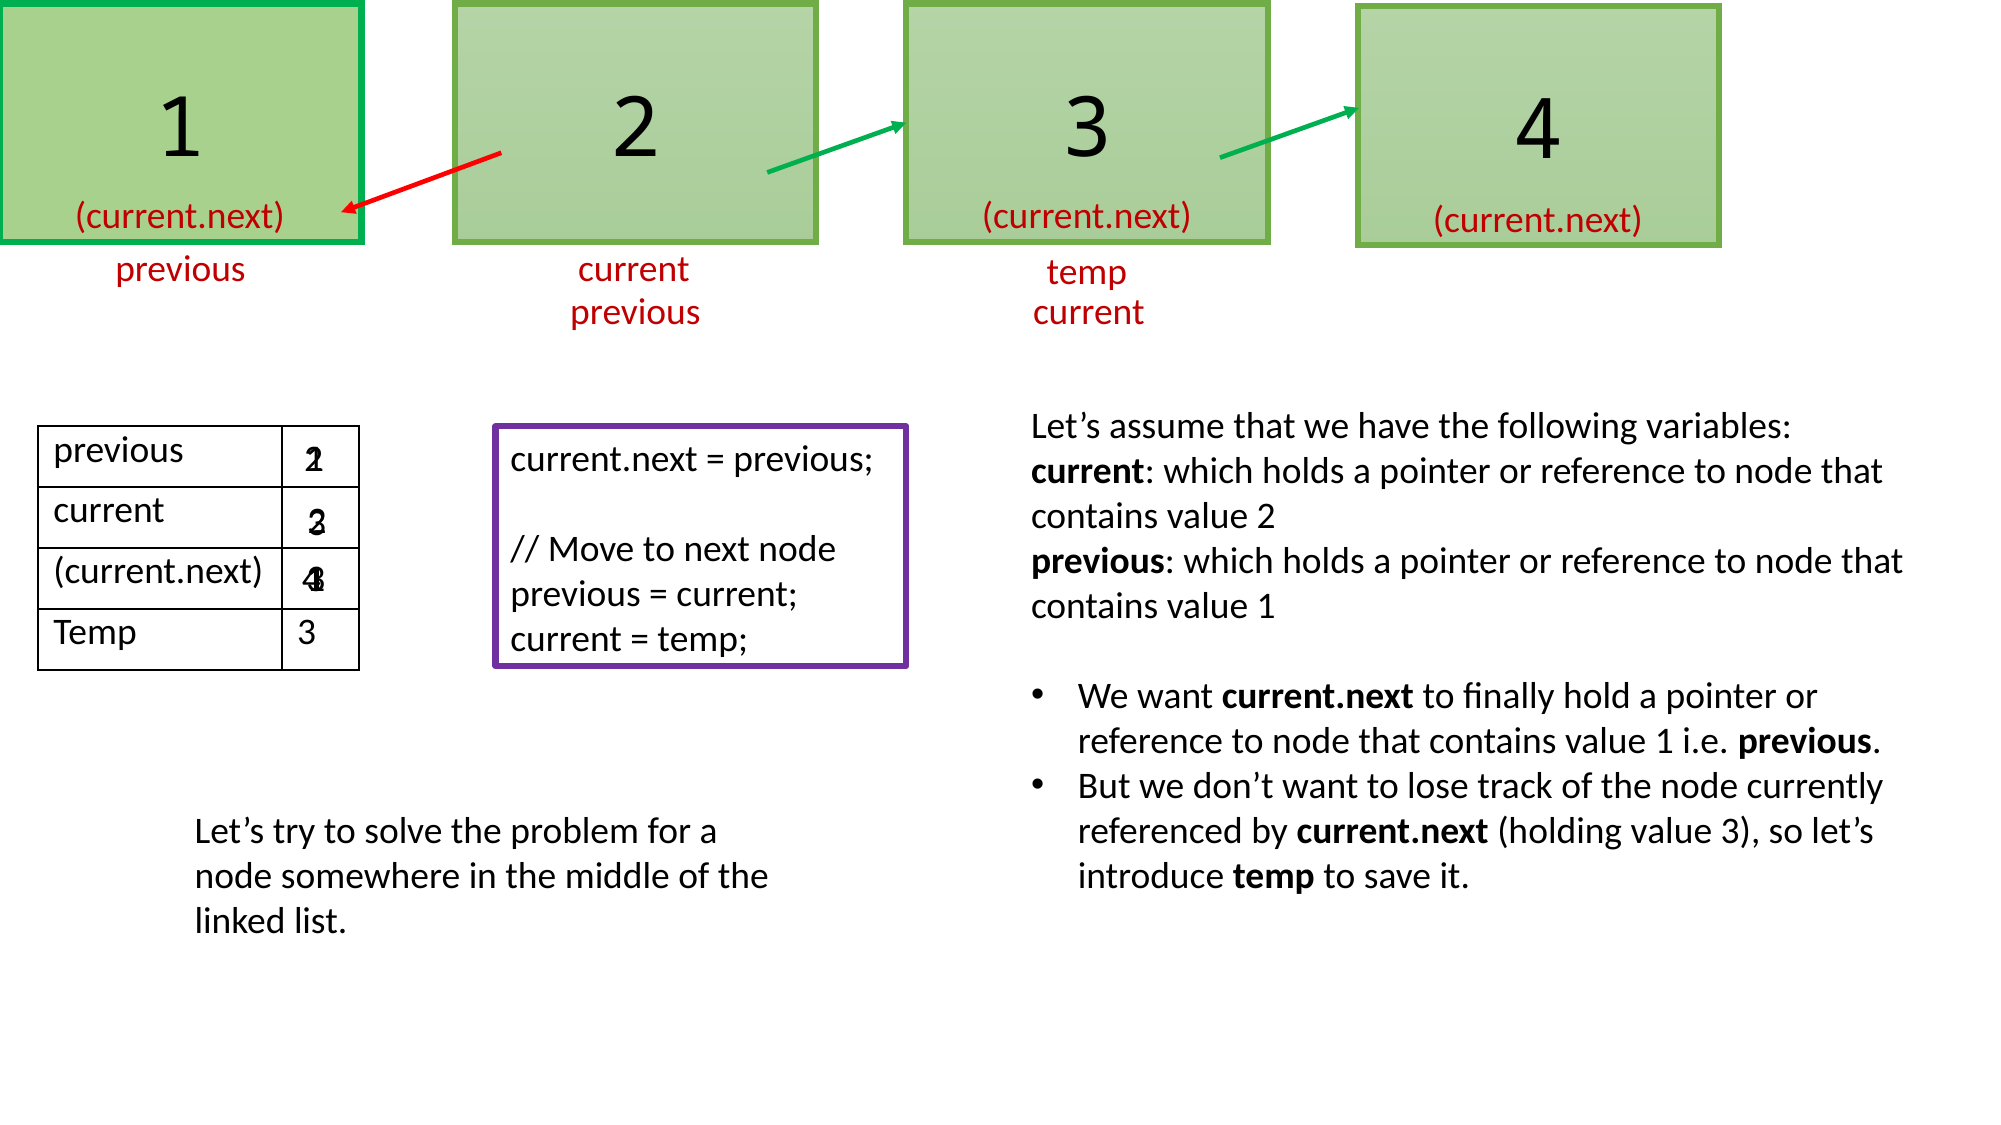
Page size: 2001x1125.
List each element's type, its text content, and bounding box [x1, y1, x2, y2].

table_cell [283, 549, 358, 608]
text_box 3 [337, 546, 342, 607]
text_box Let’s try to solve the problem for a node somewhere in the middle of the linked list. [179, 798, 791, 949]
table_cell [343, 488, 358, 547]
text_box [767, 122, 907, 173]
text_box 4 [1357, 6, 1720, 245]
text_box (current.next) [46, 184, 313, 244]
text_box current [1016, 279, 1162, 340]
table_cell [283, 488, 292, 547]
table_header [340, 427, 358, 486]
text_box Let’s assume that we have the following variables: current: which holds a pointer or reference to node that contains value 2 previous: which holds a pointer or reference to node that contains value 1 We want current.next to finally hold a pointer or reference to node that contains value 1 i.e. previous. But we don’t want to lose track of the node currently referenced by current.next (holding value 3), so let’s introduce temp to save it. [1016, 393, 1930, 904]
text_box 2 [292, 488, 343, 549]
text_box (current.next) [1404, 187, 1671, 248]
text_box 1 [0, 3, 363, 243]
table_header previous [39, 427, 281, 486]
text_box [1219, 107, 1359, 158]
table_cell current [39, 488, 281, 547]
text_box (current.next) [953, 184, 1220, 244]
text_box 4 [287, 546, 337, 607]
text_box 2 [454, 3, 817, 242]
text_box previous [551, 279, 720, 340]
table_cell (current.next) [39, 549, 281, 608]
text_box temp [1014, 244, 1160, 299]
table_header [283, 427, 289, 486]
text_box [341, 152, 502, 213]
text_box current [559, 242, 708, 279]
table_cell 3 [283, 610, 358, 669]
table_cell Temp [39, 610, 281, 669]
text_box current.next = previous; // Move to next node previous = current; current = temp; [495, 426, 907, 667]
text_box 3 [906, 3, 1268, 242]
text_box previous [96, 244, 265, 297]
text_box 1 [290, 426, 340, 486]
